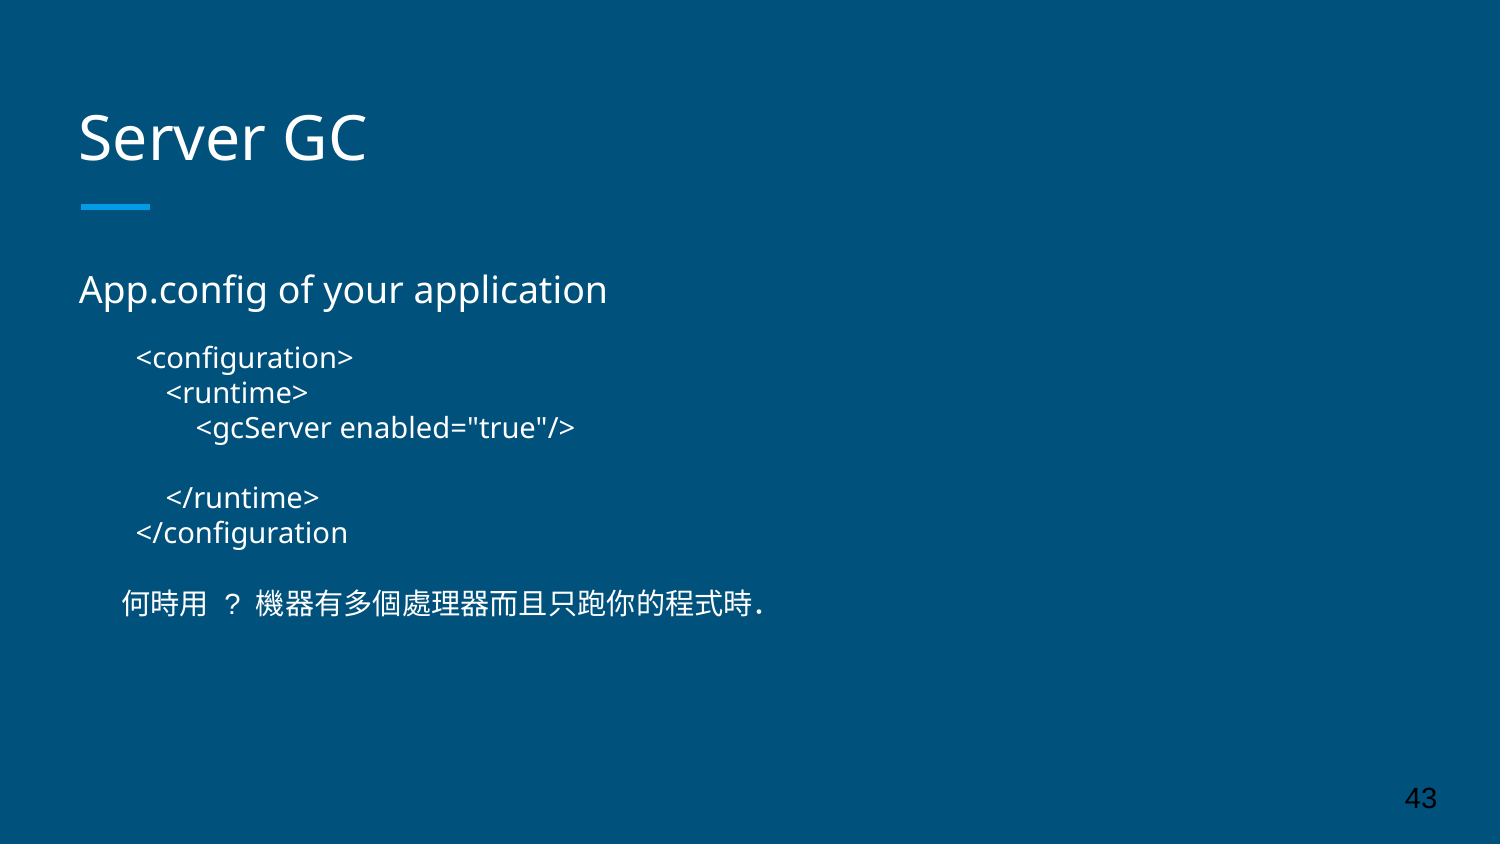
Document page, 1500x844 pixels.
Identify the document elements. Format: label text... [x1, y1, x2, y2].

list App.config of your application [63, 244, 1437, 750]
title Server GC [63, 75, 1437, 188]
slide_number ‹#› [1389, 764, 1480, 830]
text_box <configuration> <runtime> <gcServer enabled="true"/> </runtime> </configuration [120, 324, 593, 556]
text_box 何時用 ? 機器有多個處理器而且只跑你的程式時． [106, 570, 1100, 645]
